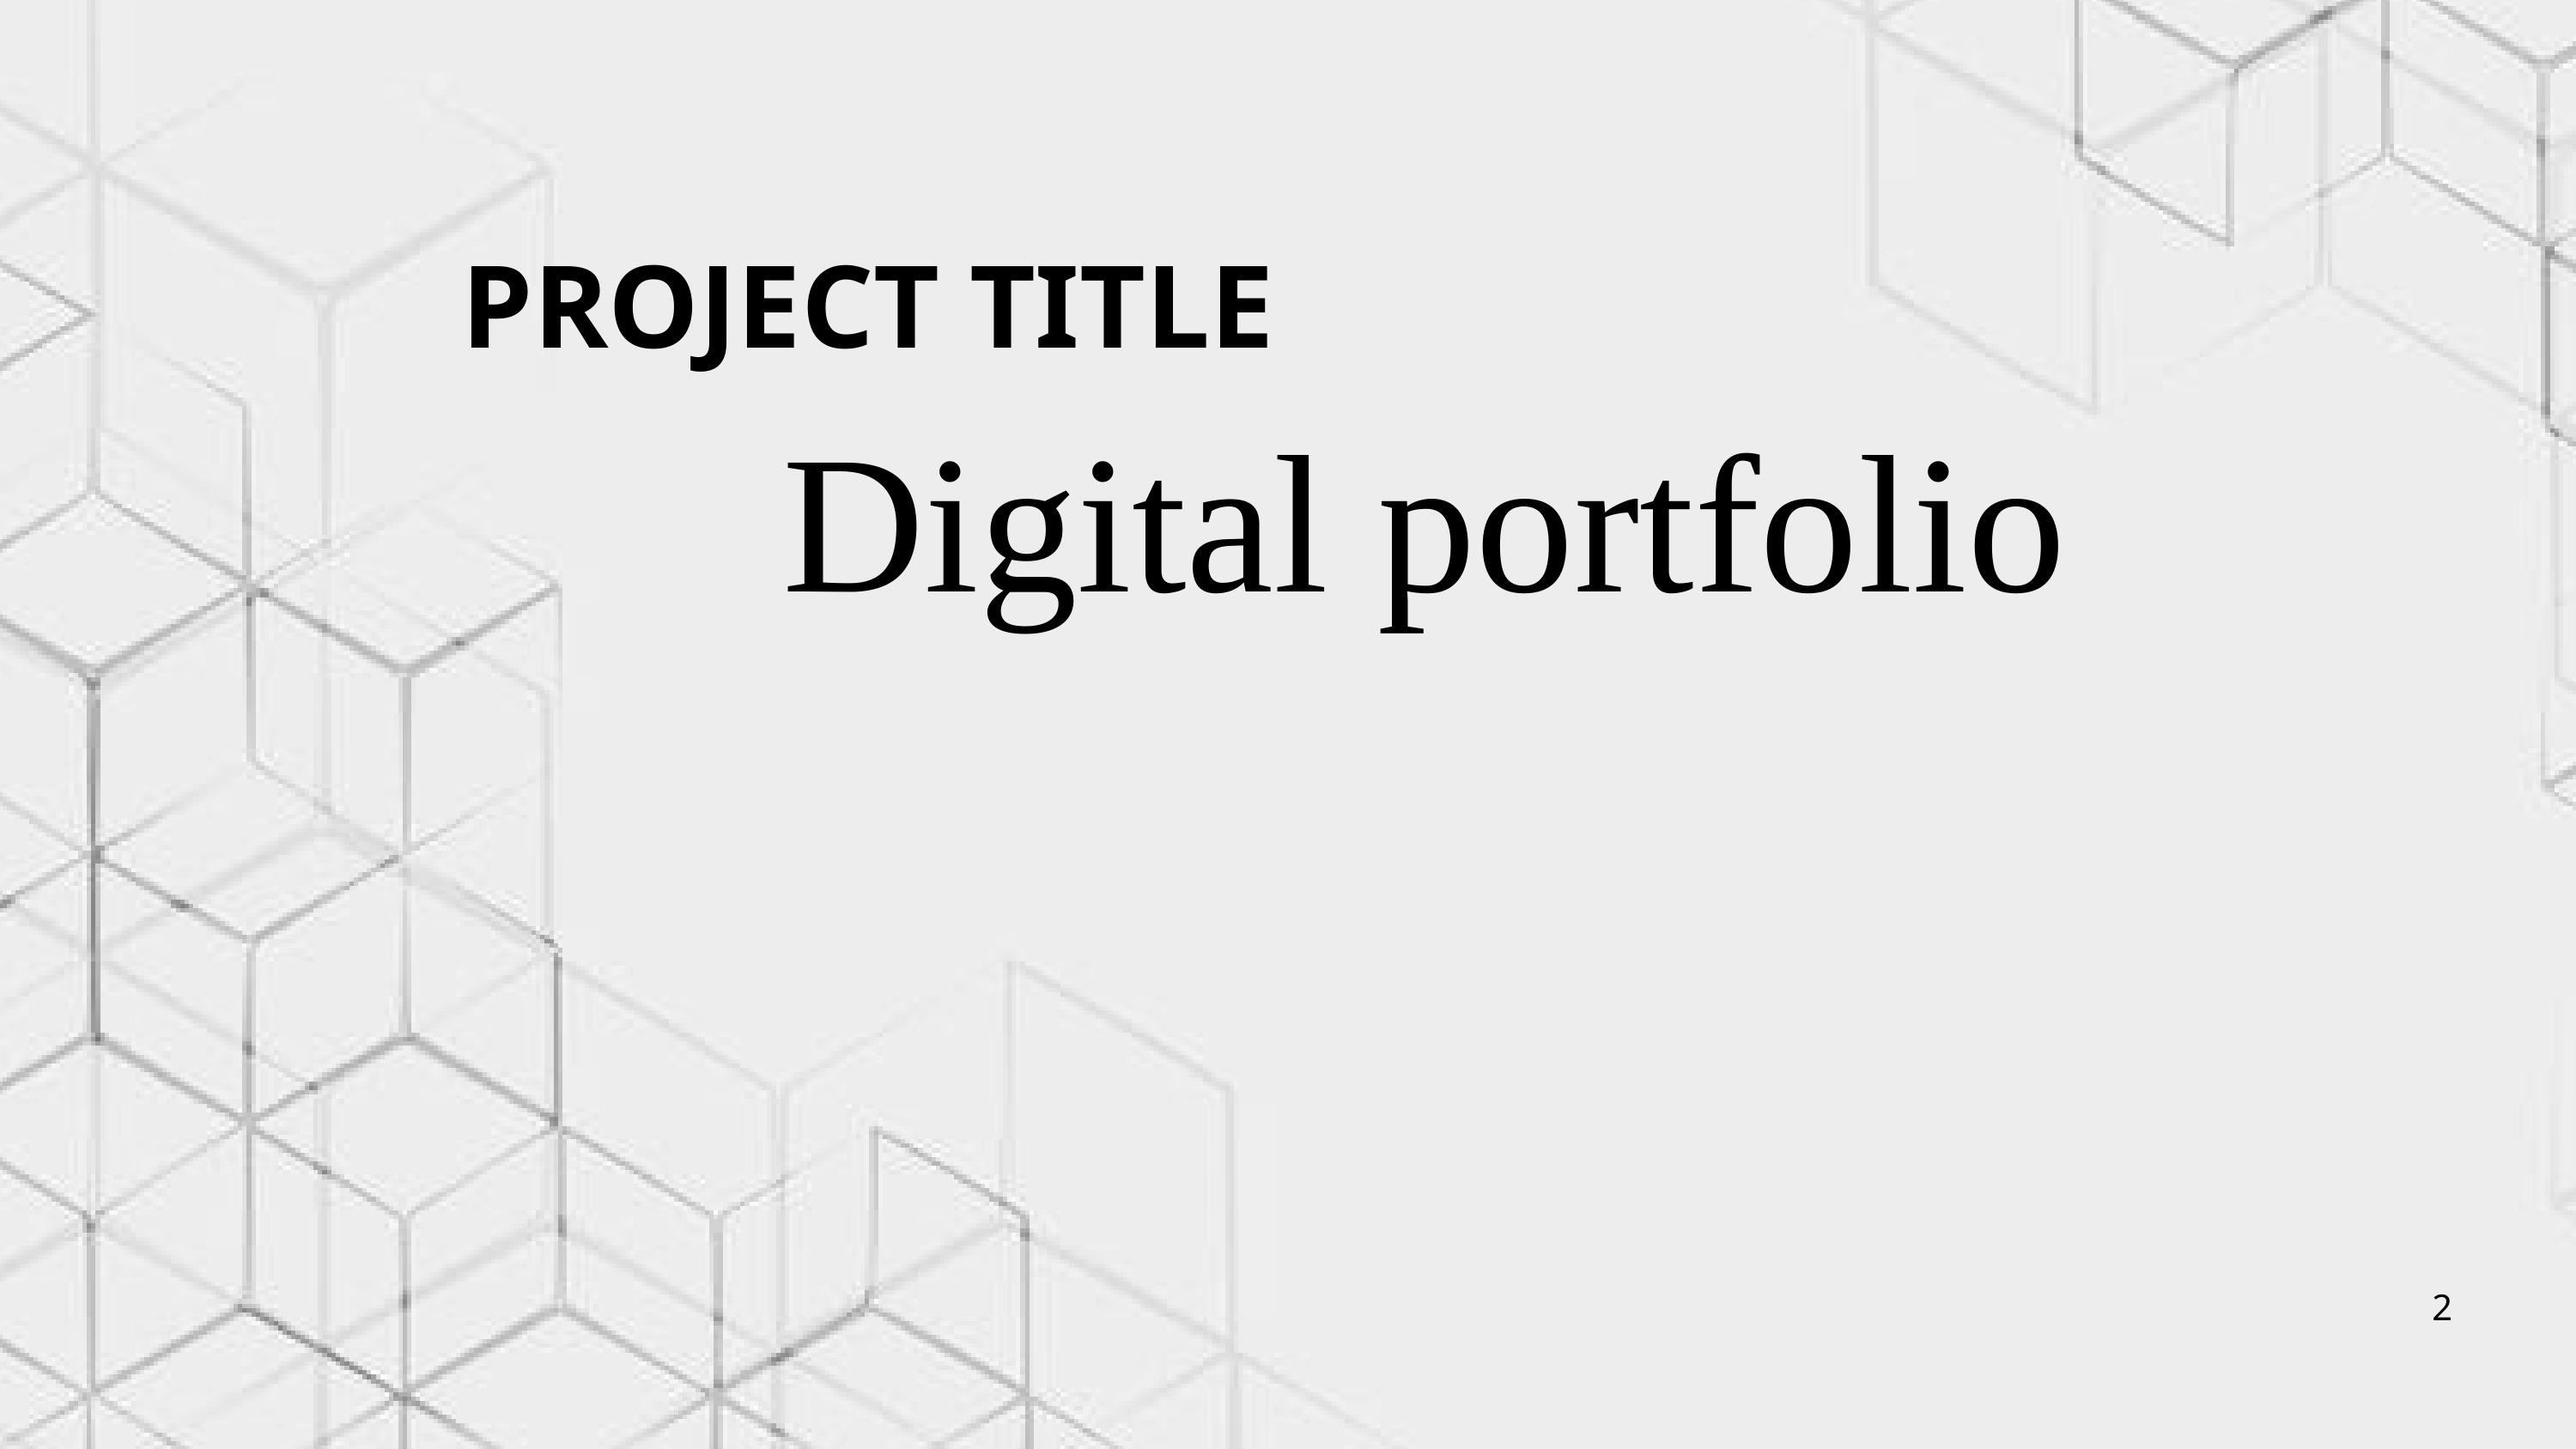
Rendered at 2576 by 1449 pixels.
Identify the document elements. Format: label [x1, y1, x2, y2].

text_box [0, 0, 2576, 1449]
